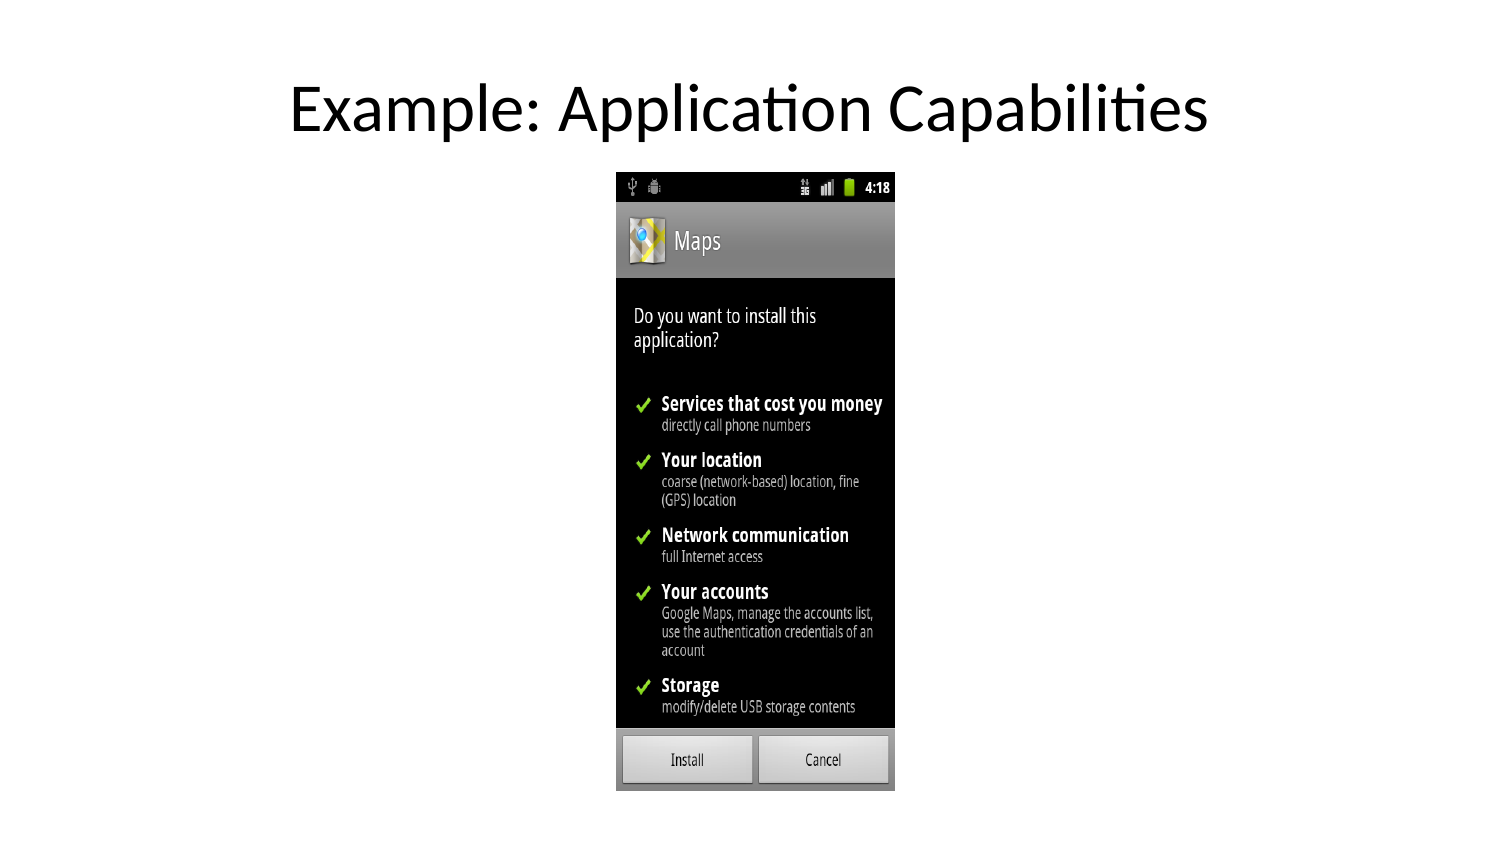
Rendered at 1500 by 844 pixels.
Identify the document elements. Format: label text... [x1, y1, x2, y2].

title Example: Application Capabilities [75, 33, 1425, 175]
picture [616, 171, 896, 792]
